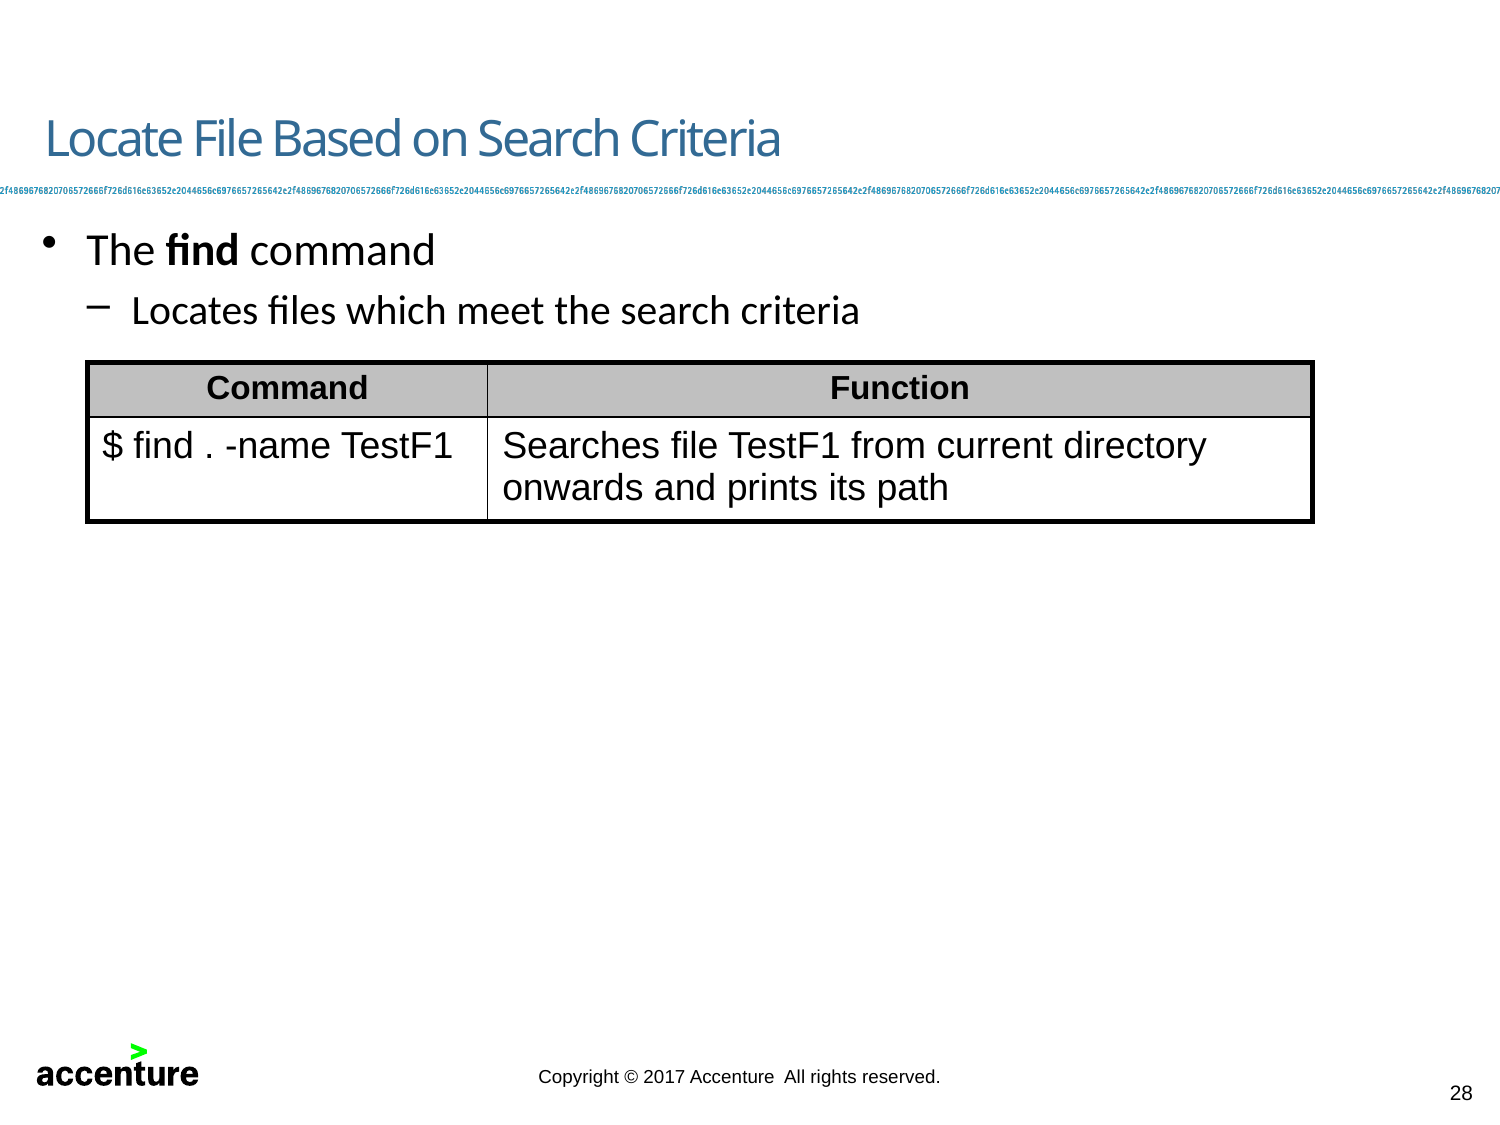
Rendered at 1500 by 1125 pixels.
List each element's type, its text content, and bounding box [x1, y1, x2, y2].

table_cell Searches file TestF1 from current directory onwards and prints its path [488, 418, 1310, 519]
title Locate File Based on Search Criteria [29, 24, 1367, 175]
table_header Function [488, 365, 1310, 416]
table_header Command [90, 365, 487, 416]
text_box 28 [1137, 1046, 1488, 1125]
picture [0, 186, 1500, 194]
list The find command Locates files which meet the search criteria [26, 212, 1425, 1000]
table_cell $ find . -name TestF1 [90, 418, 487, 519]
